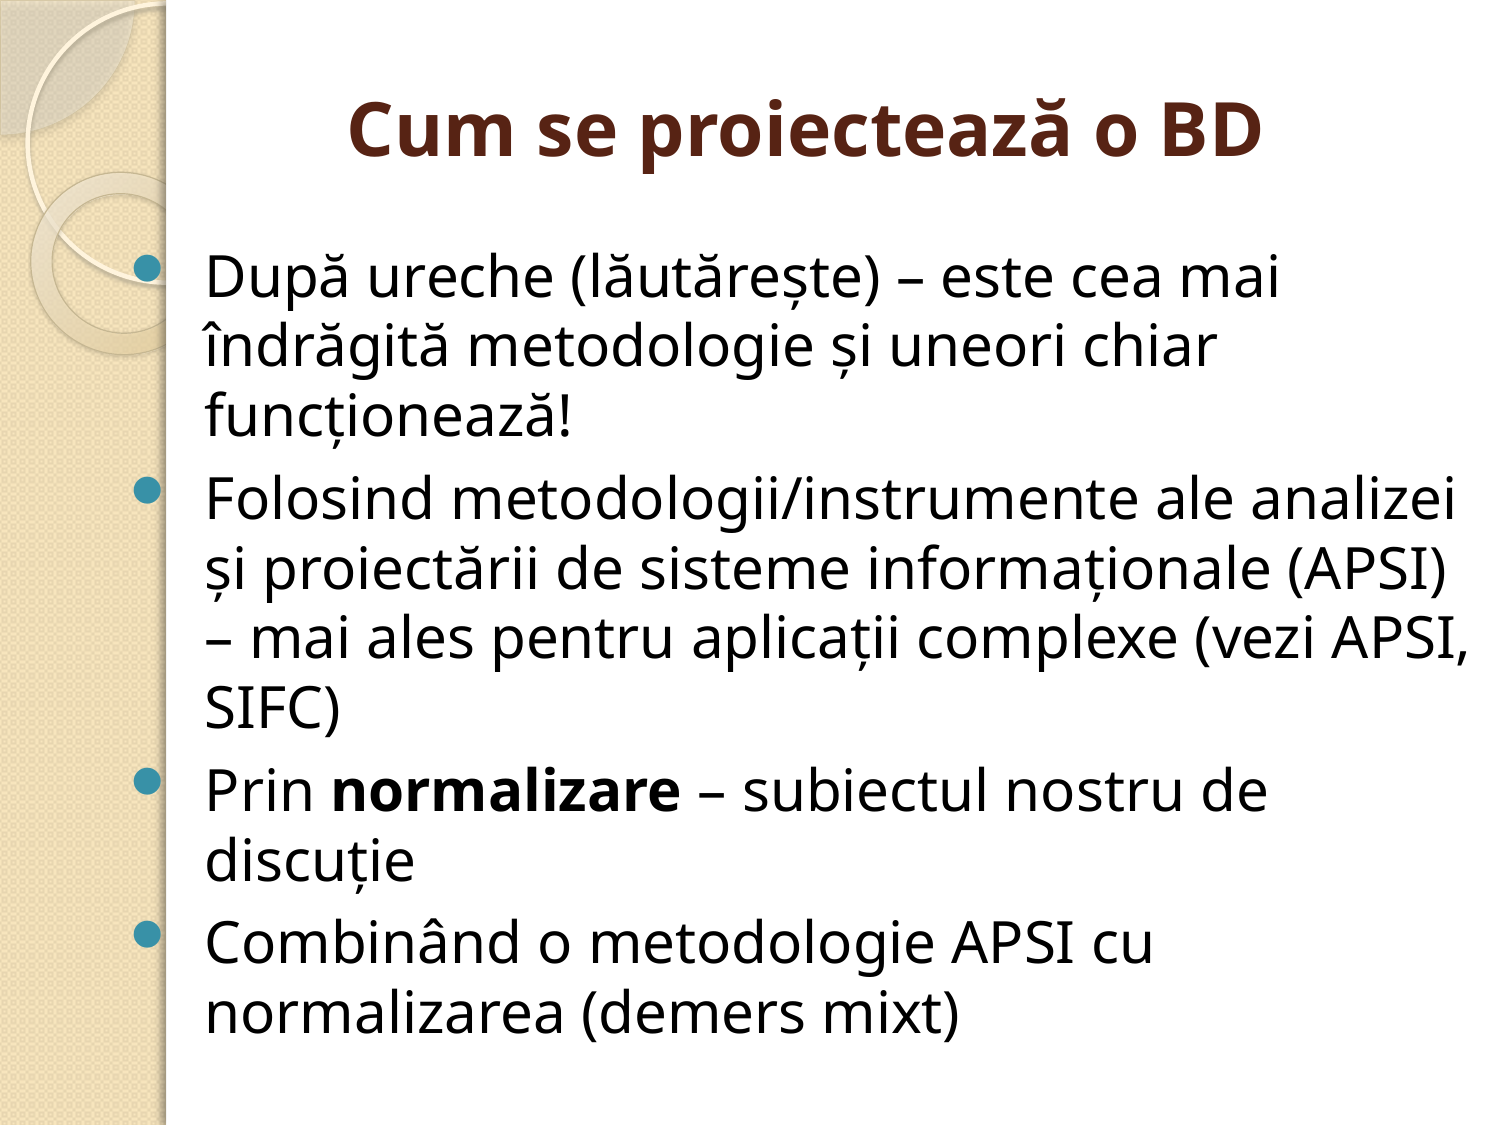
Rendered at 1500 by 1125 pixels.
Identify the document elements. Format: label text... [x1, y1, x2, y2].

title Cum se proiectează o BD [247, 18, 1366, 231]
list După ureche (lăutăreşte) – este cea mai îndrăgită metodologie şi uneori chiar funcţionează! Folosind metodologii/instrumente ale analizei şi proiectării de sisteme informaţionale (APSI) – mai ales pentru aplicaţii complexe (vezi APSI, SIFC) Prin normalizare – subiectul nostru de discuţie Combinând o metodologie APSI cu normalizarea (demers mixt) [101, 231, 1491, 1084]
